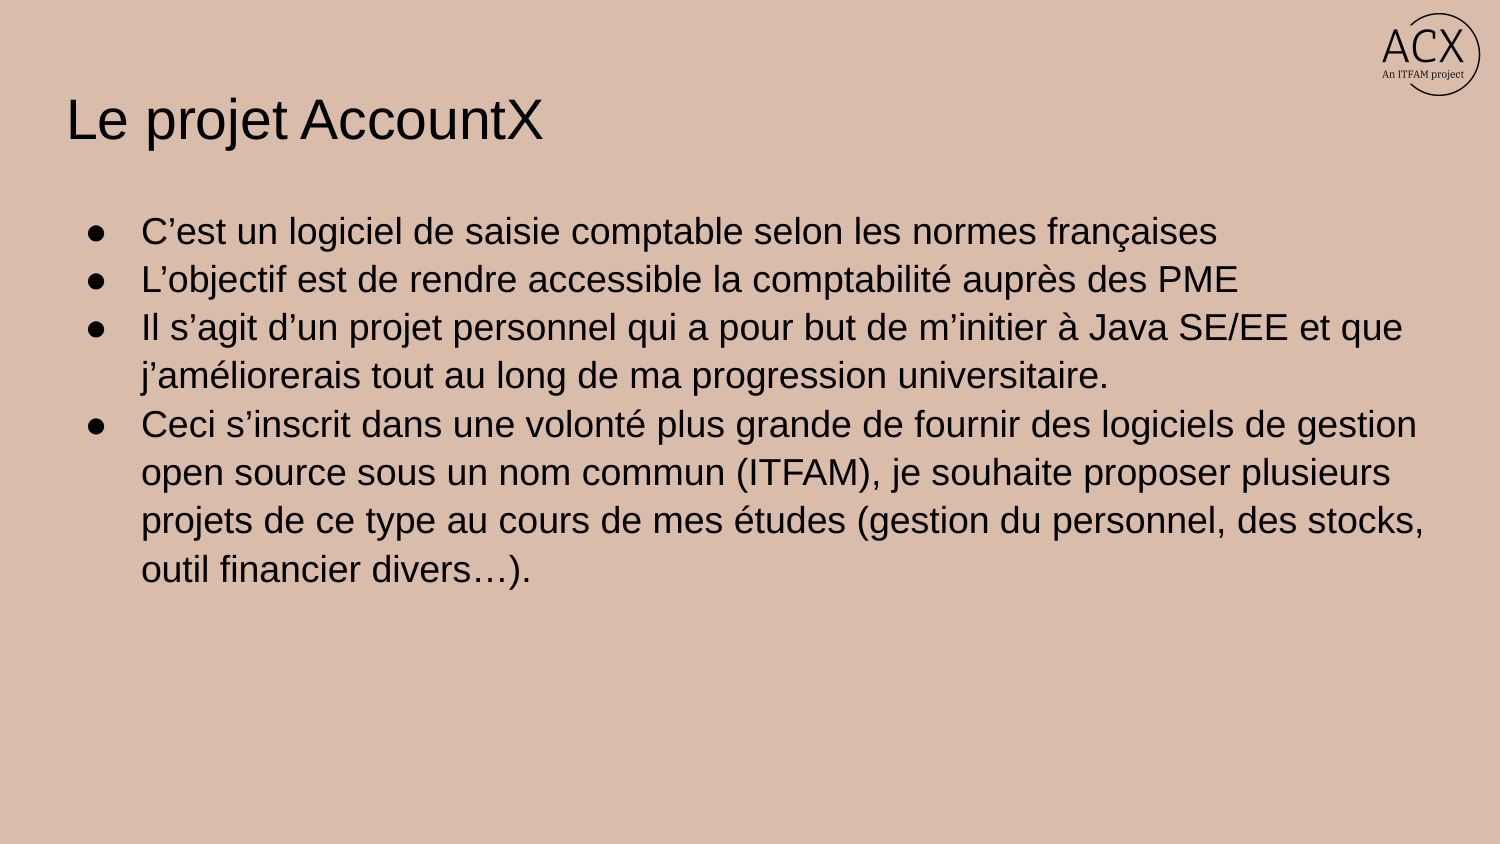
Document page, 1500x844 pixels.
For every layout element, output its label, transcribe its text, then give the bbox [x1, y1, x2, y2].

list C’est un logiciel de saisie comptable selon les normes françaises L’objectif est de rendre accessible la comptabilité auprès des PME Il s’agit d’un projet personnel qui a pour but de m’initier à Java SE/EE et que j’améliorerais tout au long de ma progression universitaire. Ceci s’inscrit dans une volonté plus grande de fournir des logiciels de gestion open source sous un nom commun (ITFAM), je souhaite proposer plusieurs projets de ce type au cours de mes études (gestion du personnel, des stocks, outil financier divers…). [51, 189, 1449, 750]
title Le projet AccountX [51, 72, 1449, 167]
picture [1357, 13, 1489, 96]
